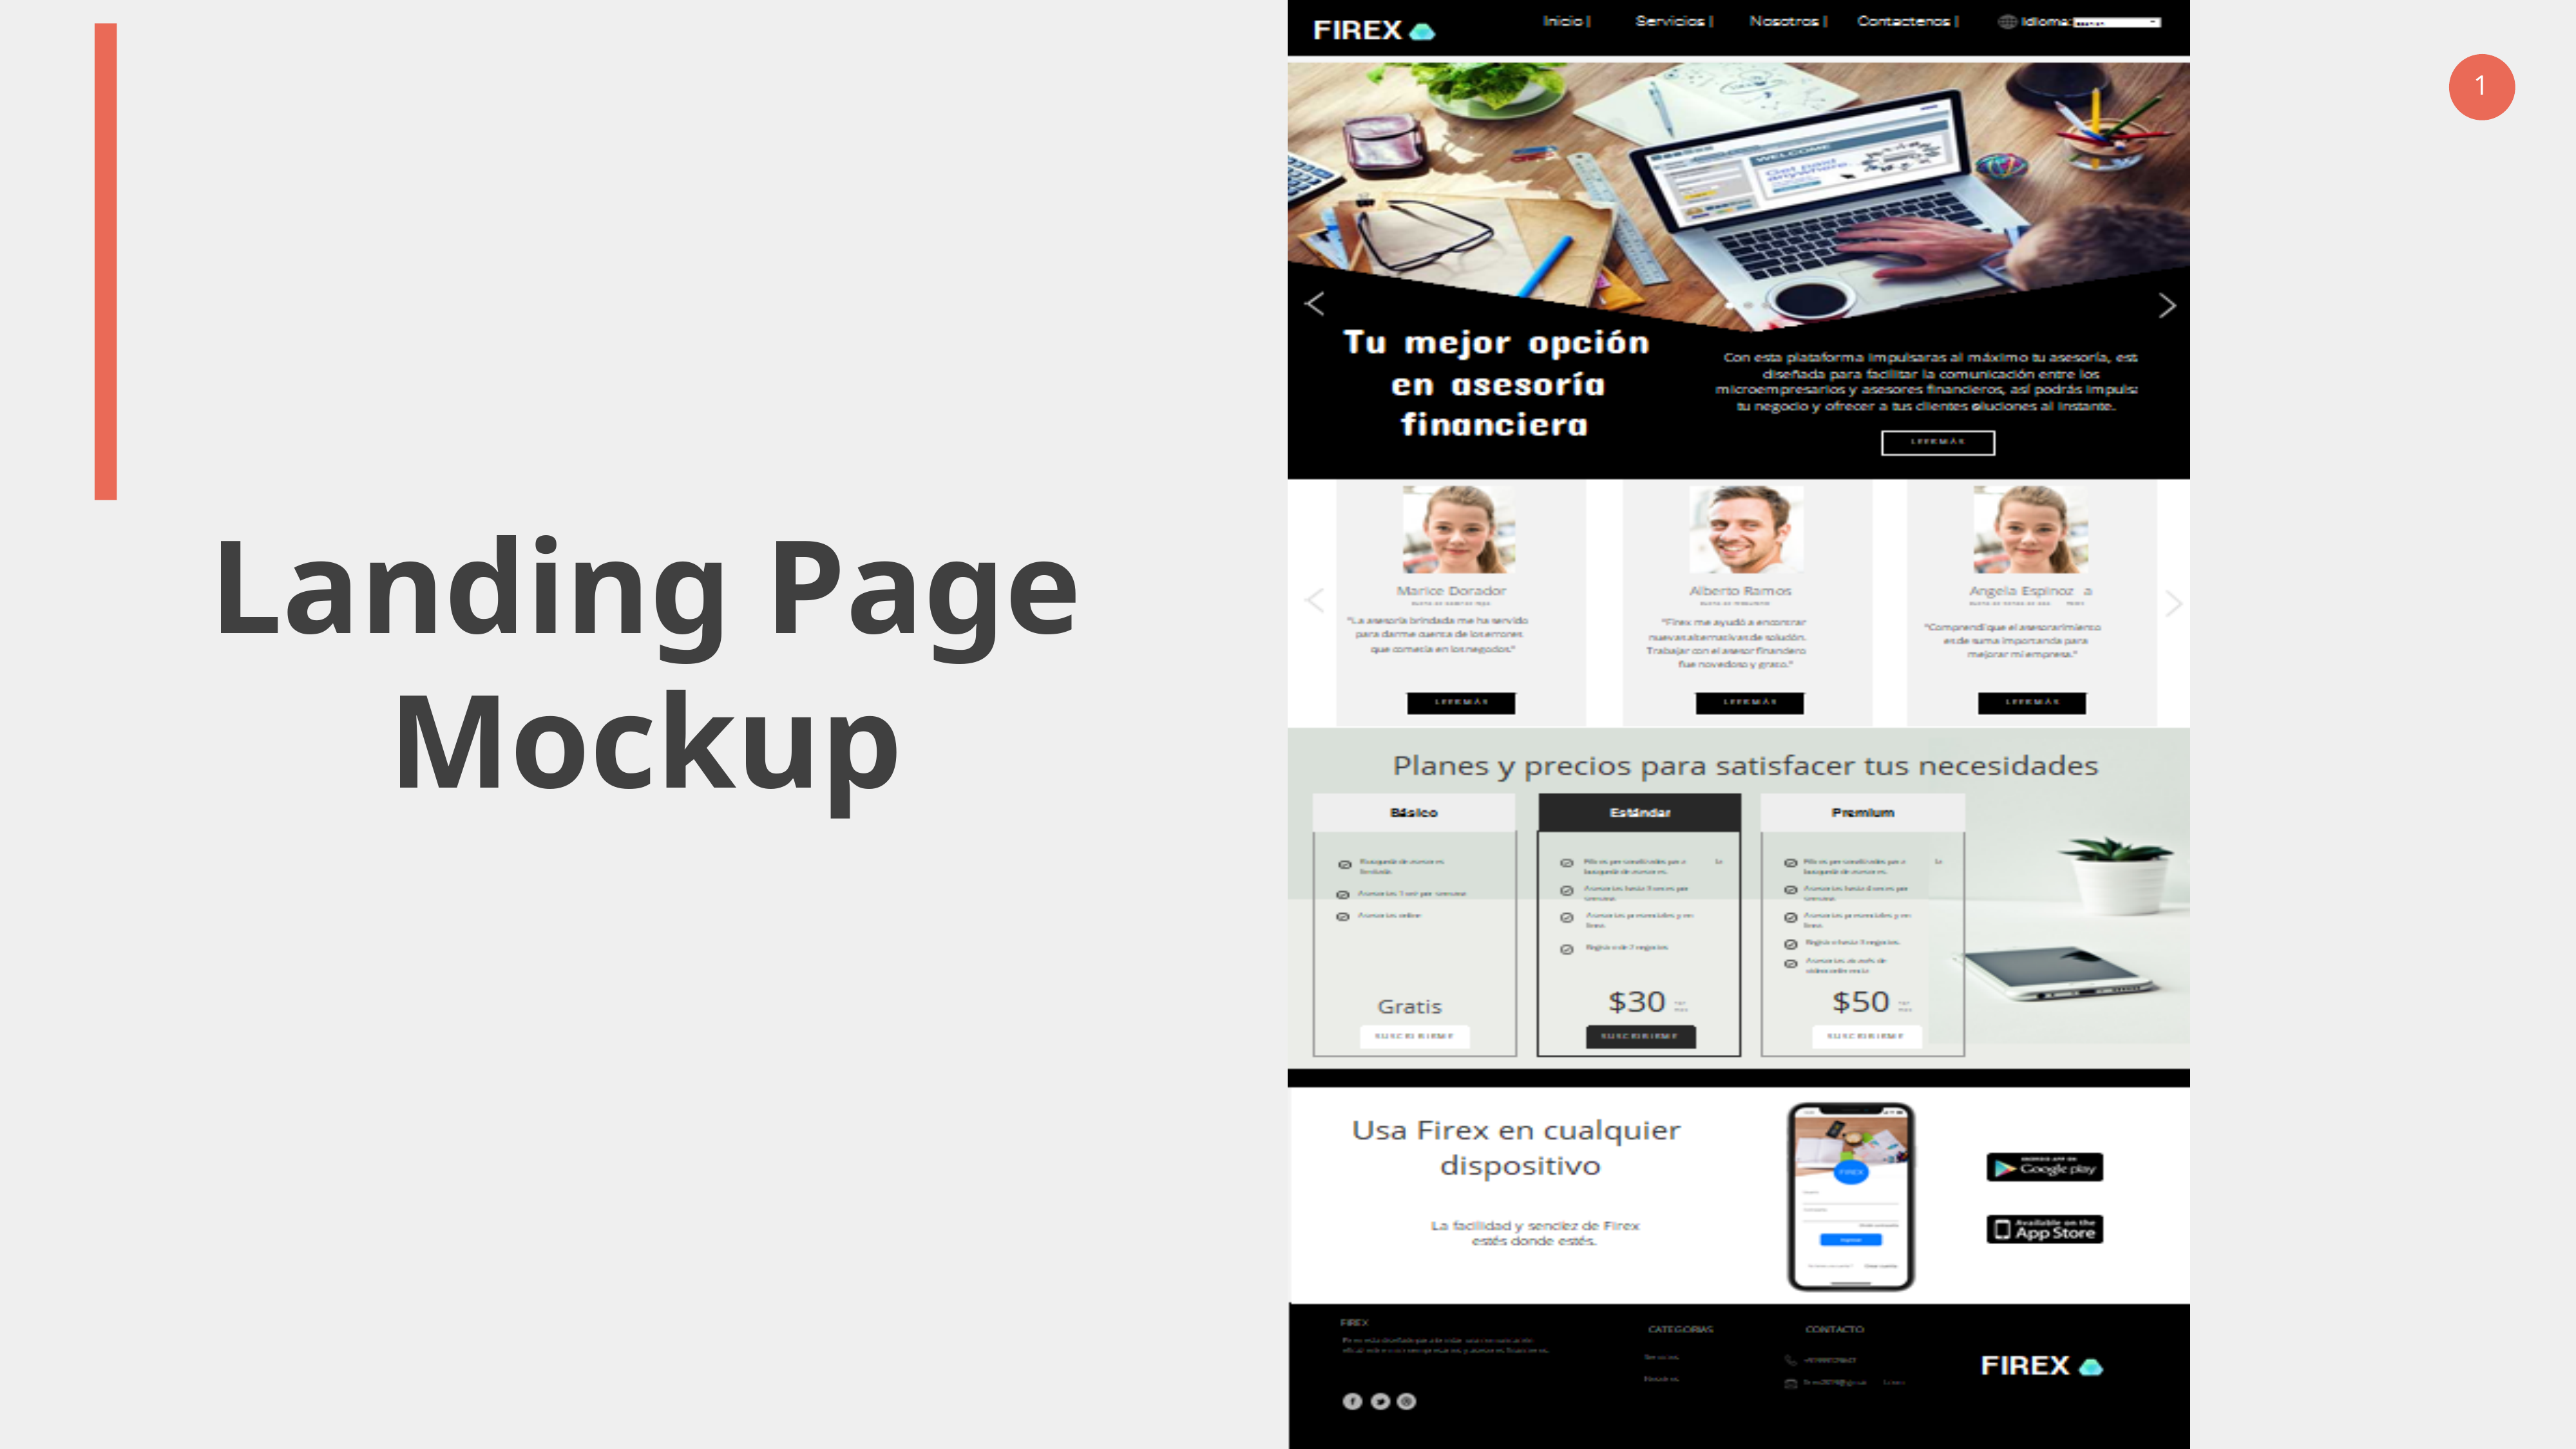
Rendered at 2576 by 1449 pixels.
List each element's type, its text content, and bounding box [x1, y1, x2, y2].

picture [1288, 0, 2190, 1449]
text_box [94, 23, 117, 500]
text_box Landing Page Mockup [198, 500, 1093, 819]
